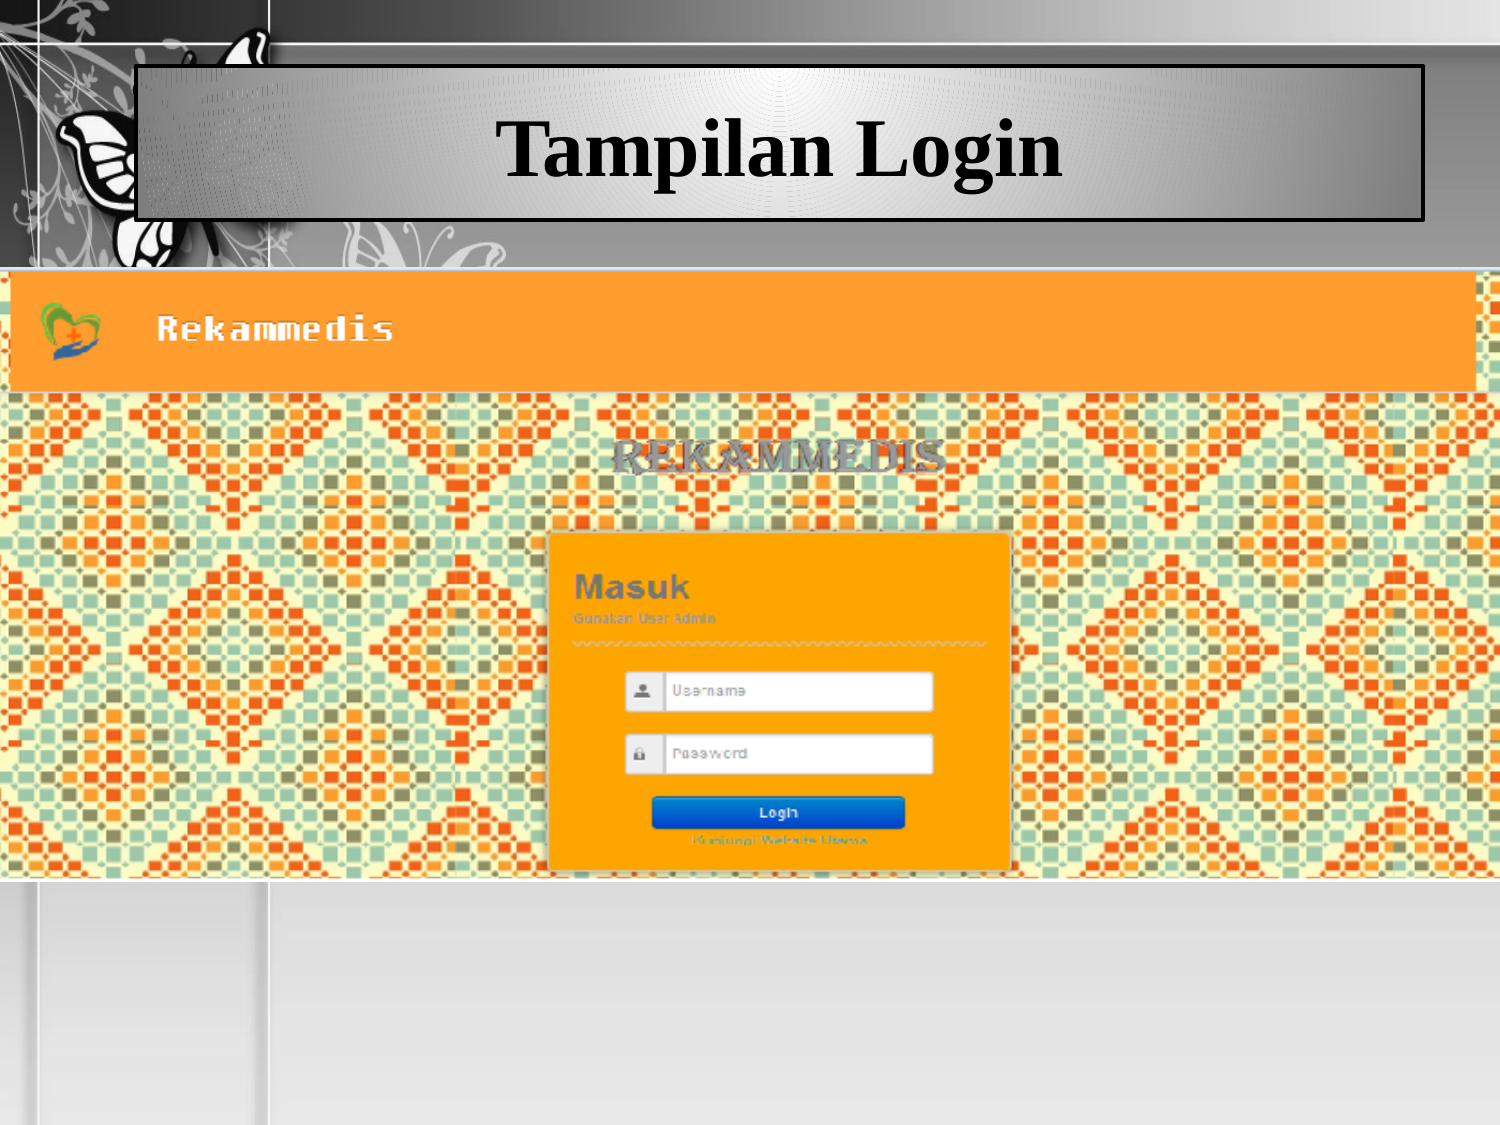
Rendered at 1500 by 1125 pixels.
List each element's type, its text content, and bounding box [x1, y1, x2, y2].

text_box Tampilan Login [134, 64, 1425, 222]
picture [0, 0, 1500, 1125]
